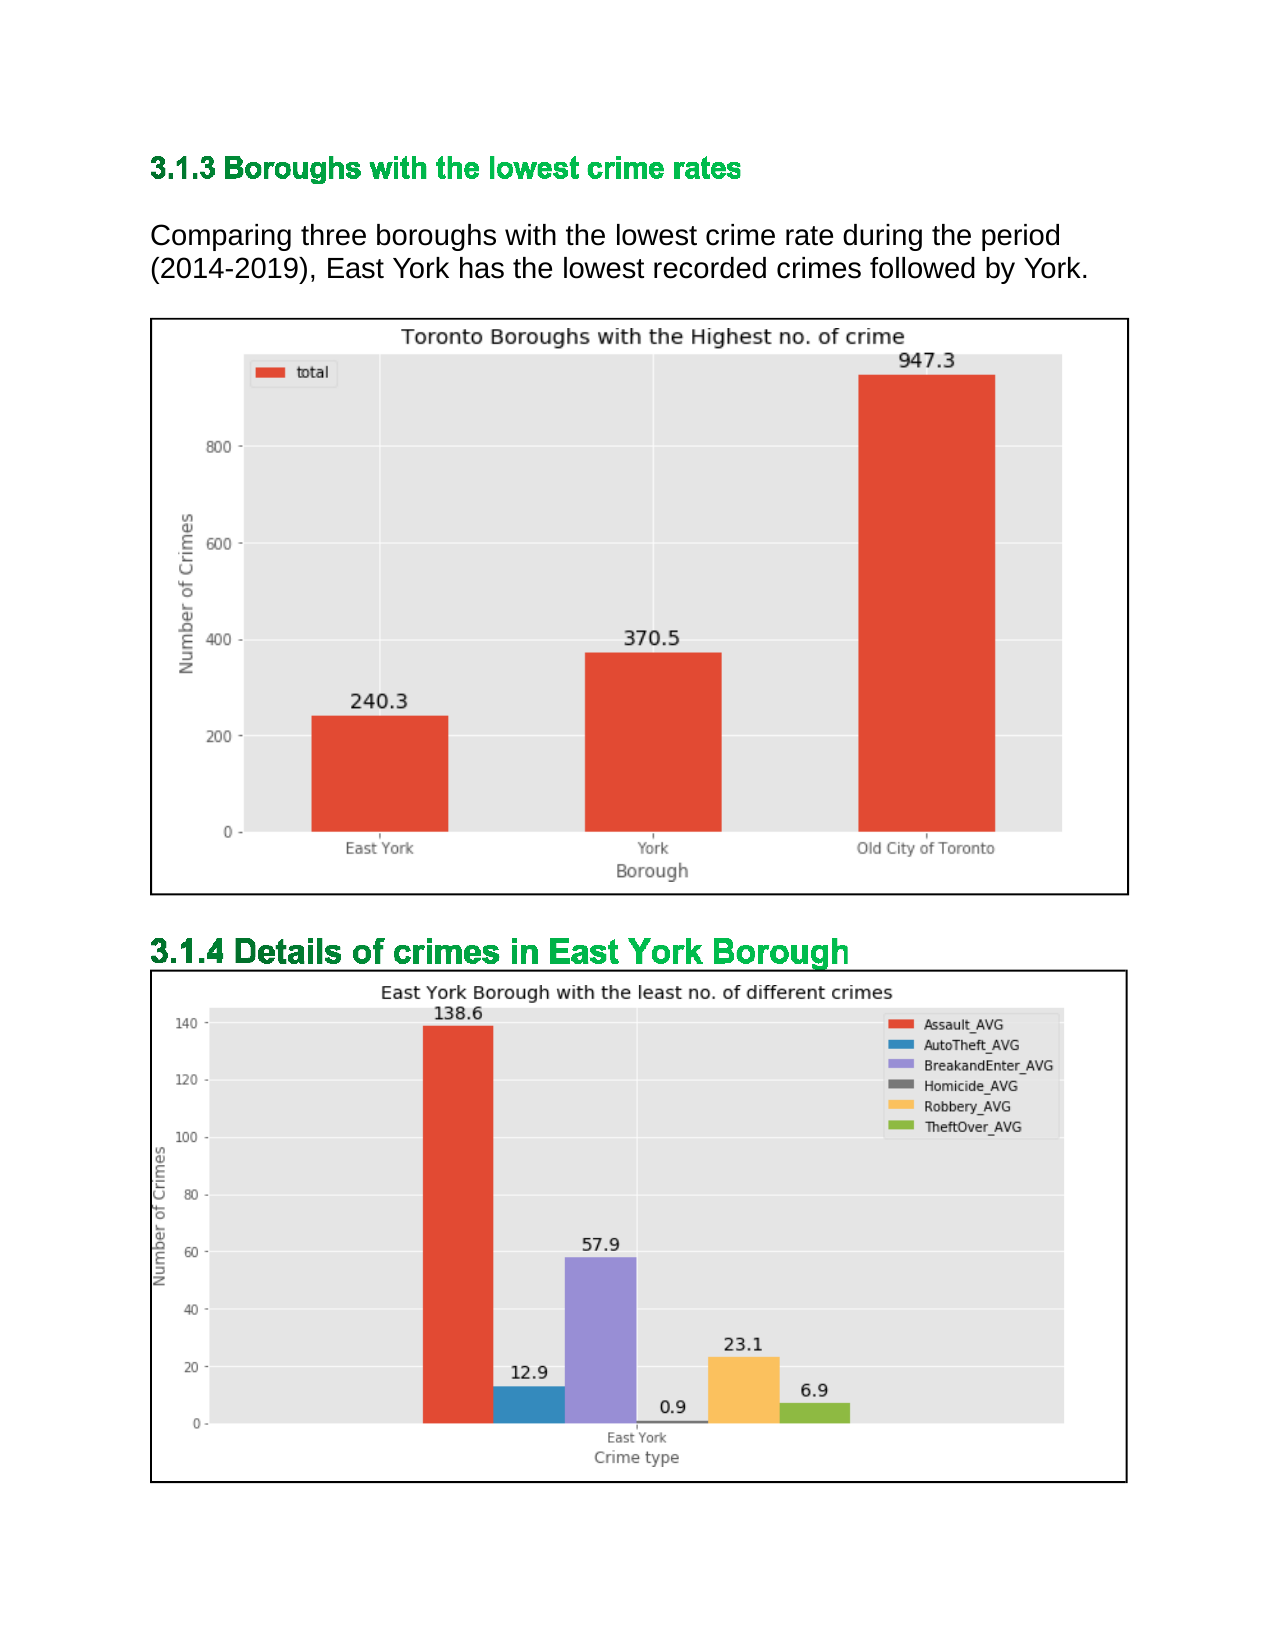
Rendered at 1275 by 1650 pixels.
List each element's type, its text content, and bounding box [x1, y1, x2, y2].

text_box [151, 156, 741, 184]
text_box [150, 317, 1130, 896]
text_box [149, 938, 1128, 1484]
text_box [178, 328, 1063, 882]
text_box Comparing three boroughs with the lowest crime rate during the period (2014-2019), East York has the lowest recorded crimes followed by York. [147, 212, 1096, 285]
